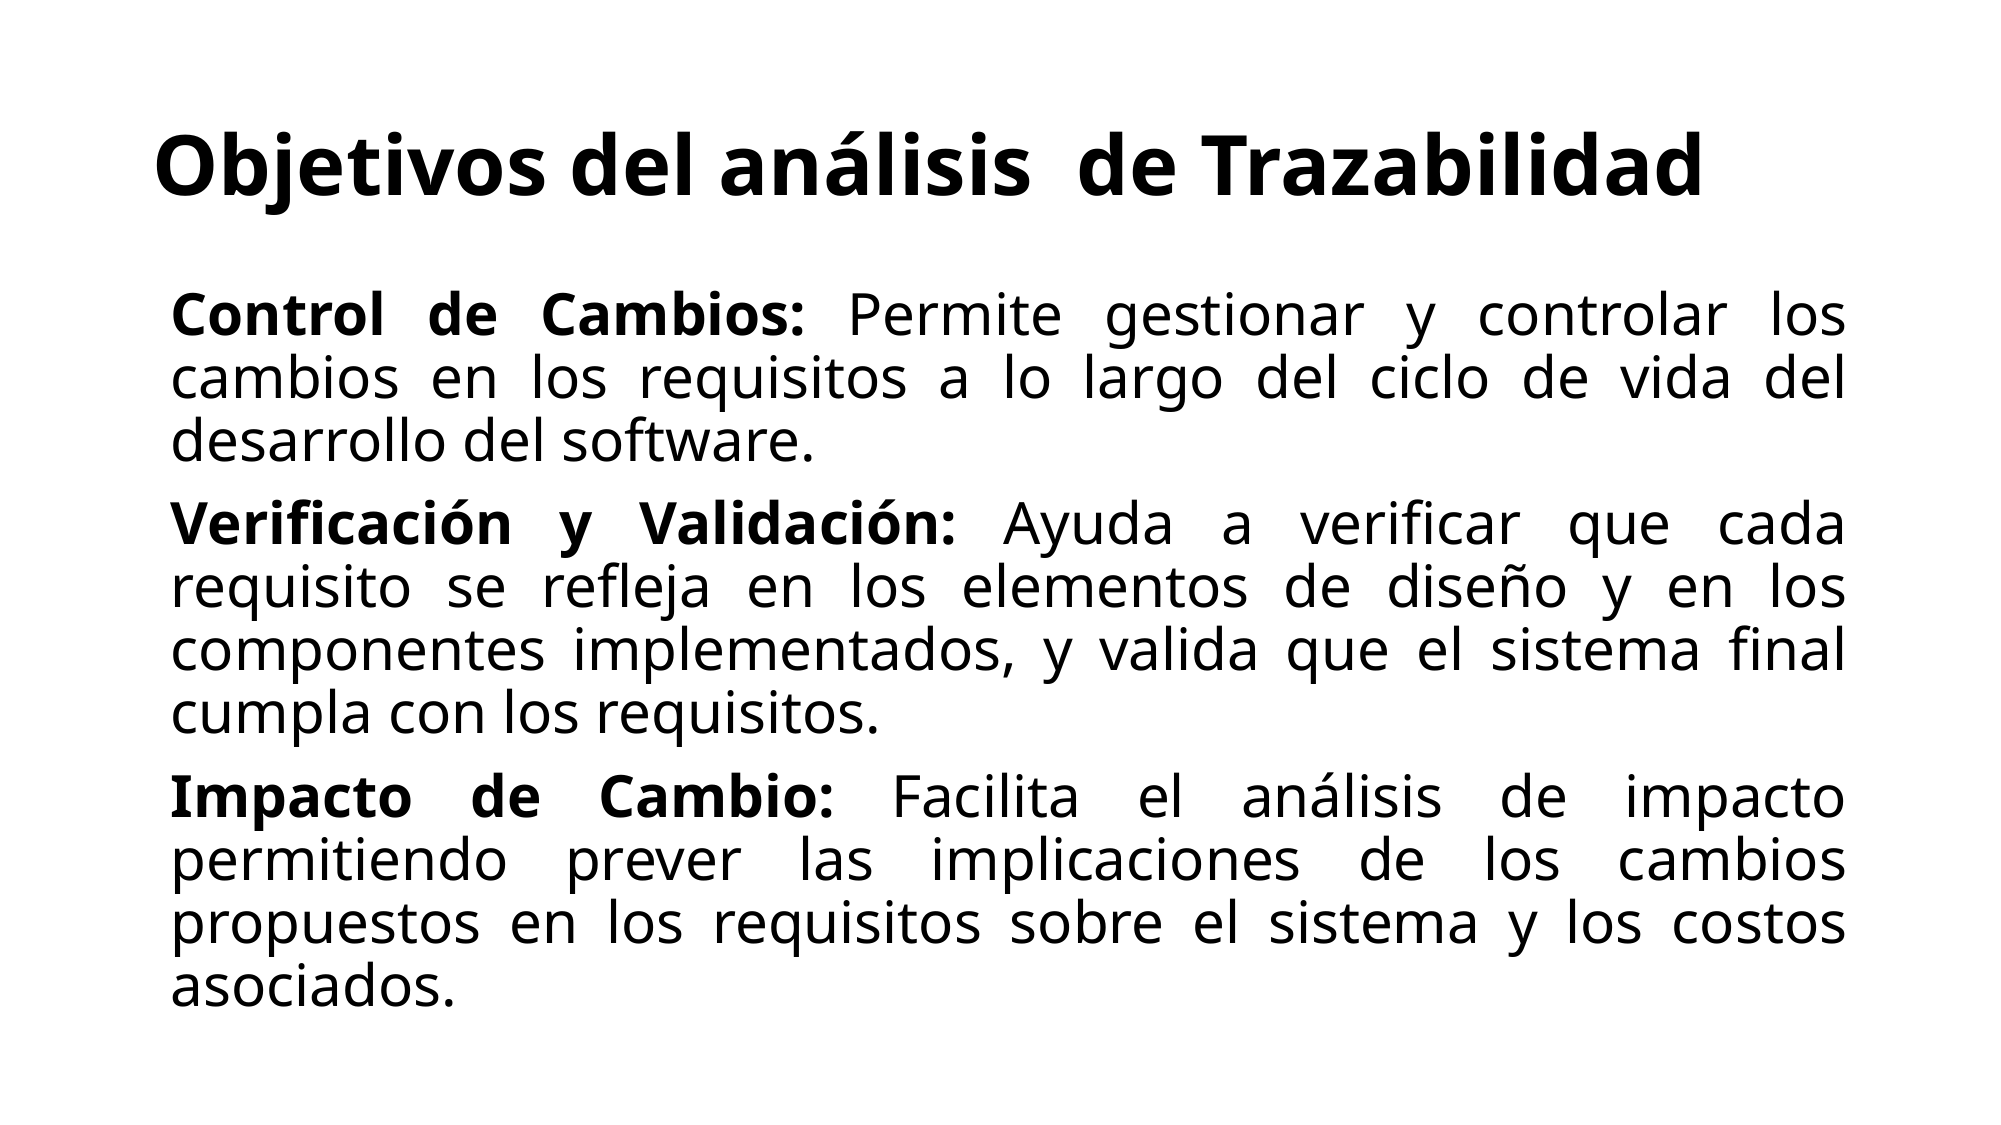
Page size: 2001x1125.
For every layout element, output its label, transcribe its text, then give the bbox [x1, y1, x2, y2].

title Objetivos del análisis de Trazabilidad [137, 59, 2000, 278]
list Control de Cambios: Permite gestionar y controlar los cambios en los requisitos a lo largo del ciclo de vida del desarrollo del software. Verificación y Validación: Ayuda a verificar que cada requisito se refleja en los elementos de diseño y en los componentes implementados, y valida que el sistema final cumpla con los requisitos. Impacto de Cambio: Facilita el análisis de impacto permitiendo prever las implicaciones de los cambios propuestos en los requisitos sobre el sistema y los costos asociados. [155, 277, 1863, 1125]
